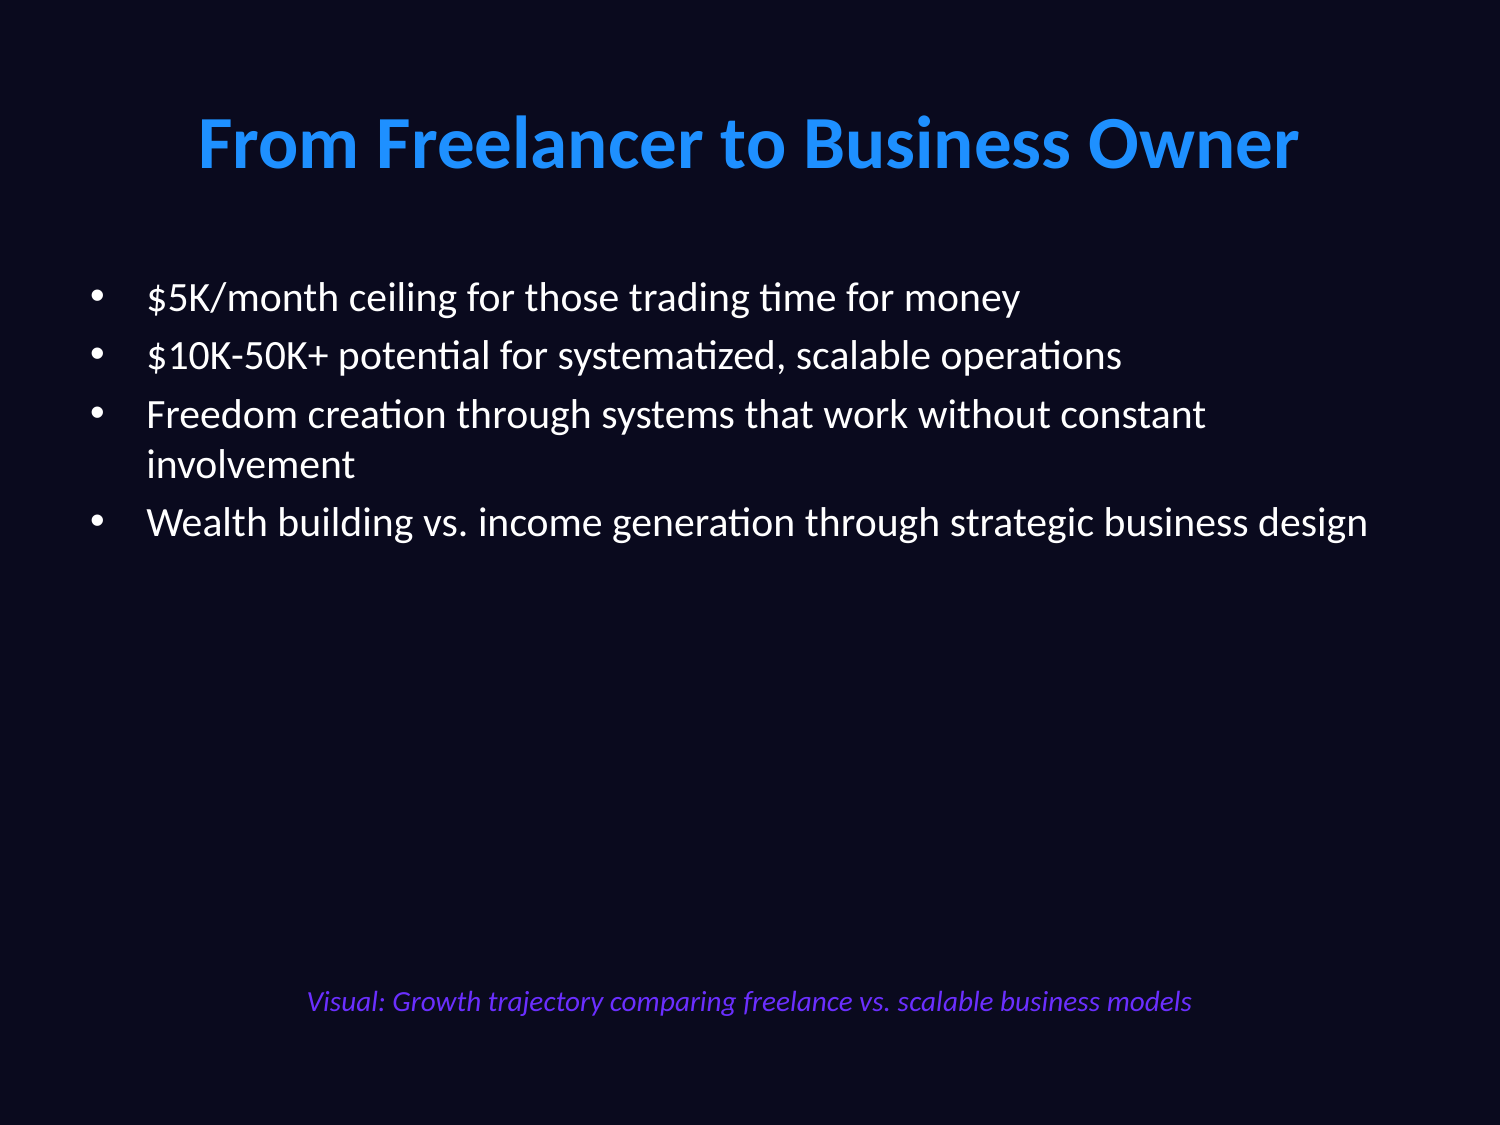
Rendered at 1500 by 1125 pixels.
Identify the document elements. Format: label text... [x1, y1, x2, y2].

list $5K/month ceiling for those trading time for money $10K-50K+ potential for systematized, scalable operations Freedom creation through systems that work without constant involvement Wealth building vs. income generation through strategic business design [75, 262, 1425, 1005]
title From Freelancer to Business Owner [75, 45, 1425, 233]
text_box Visual: Growth trajectory comparing freelance vs. scalable business models [291, 974, 1209, 1025]
